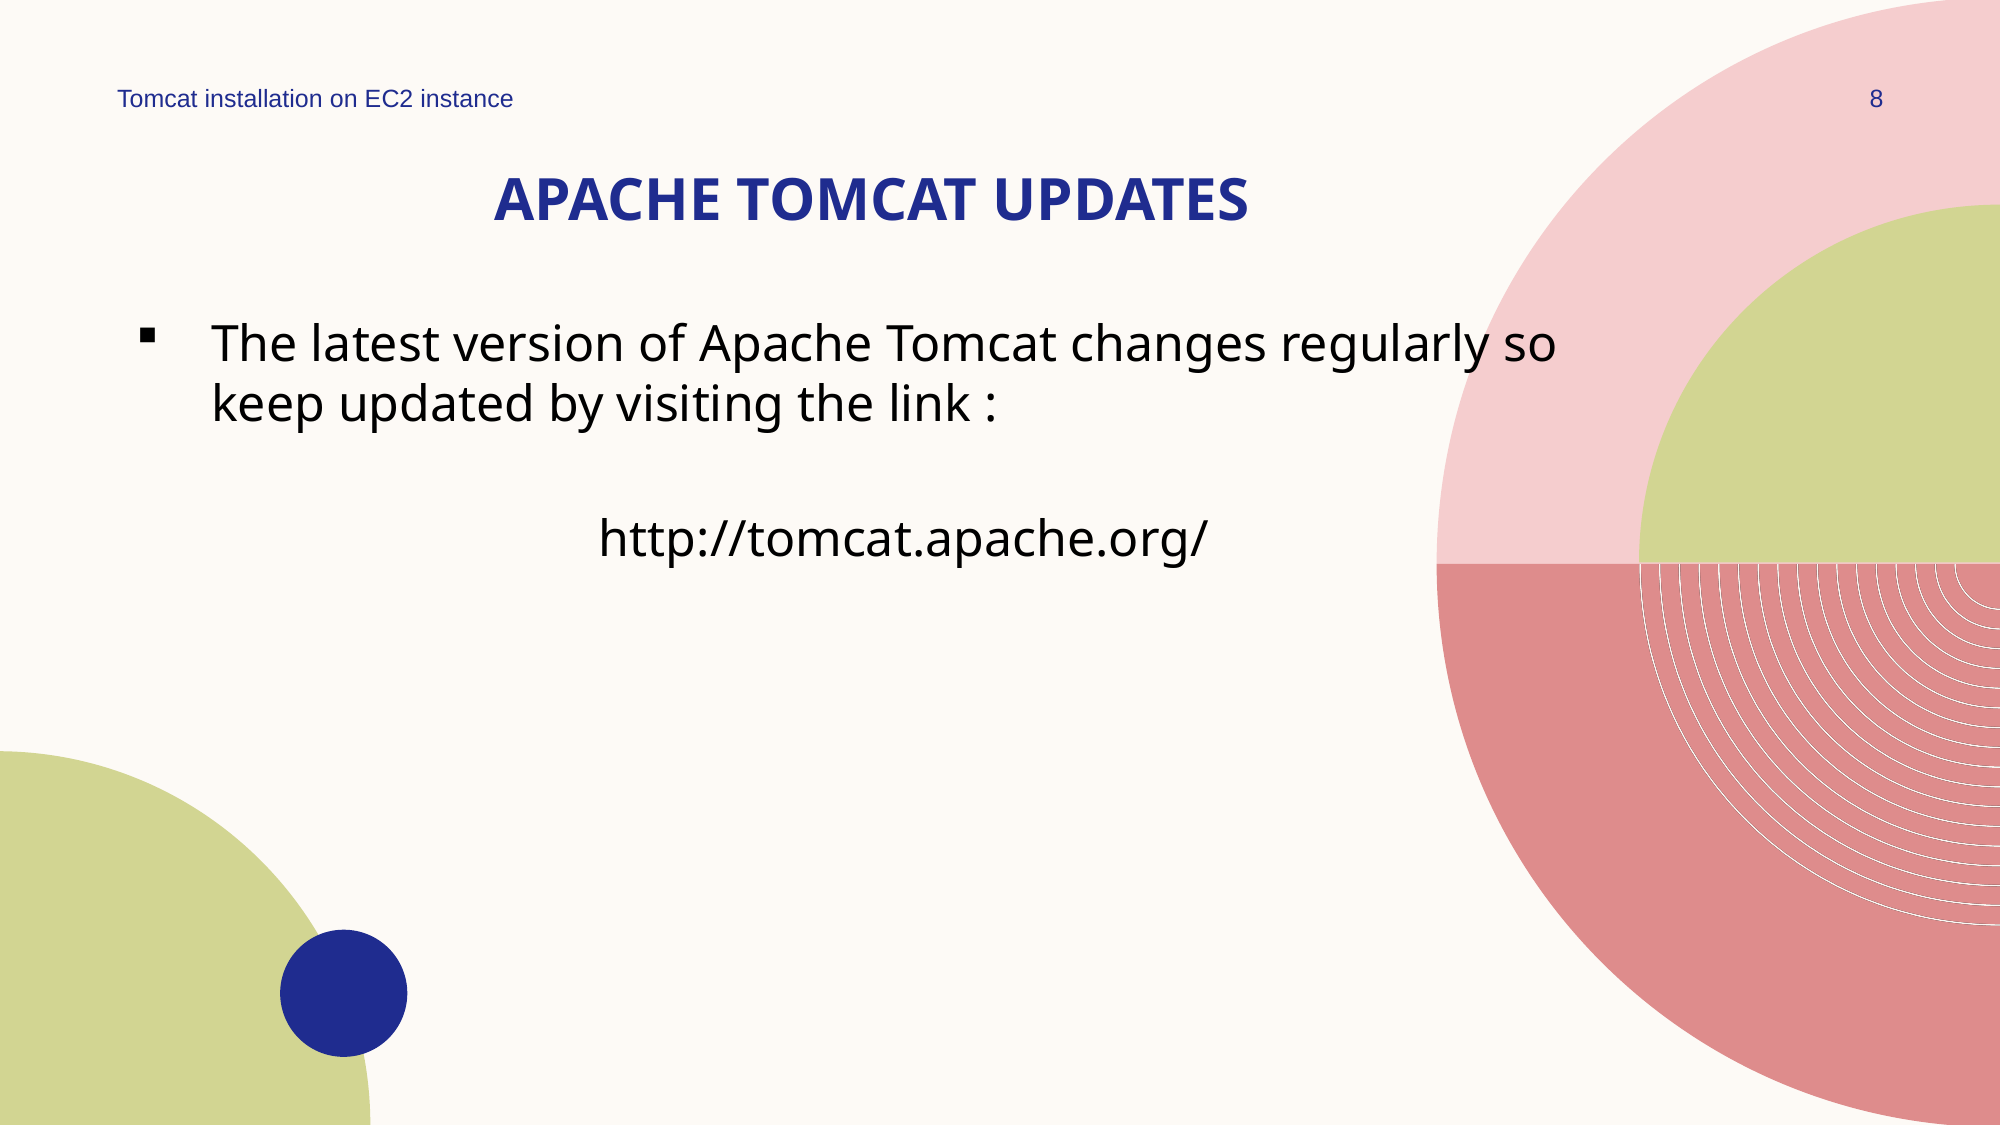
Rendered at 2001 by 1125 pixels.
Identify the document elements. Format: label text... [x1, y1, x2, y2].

footer Tomcat installation on EC2 instance [101, 75, 627, 120]
picture [1639, 564, 2000, 926]
list The latest version of Apache Tomcat changes regularly so keep updated by visiting the link : http://tomcat.apache.org/ [120, 304, 1608, 911]
title Apache tomcat updates [479, 154, 1723, 244]
slide_number 8 [1795, 75, 1958, 120]
